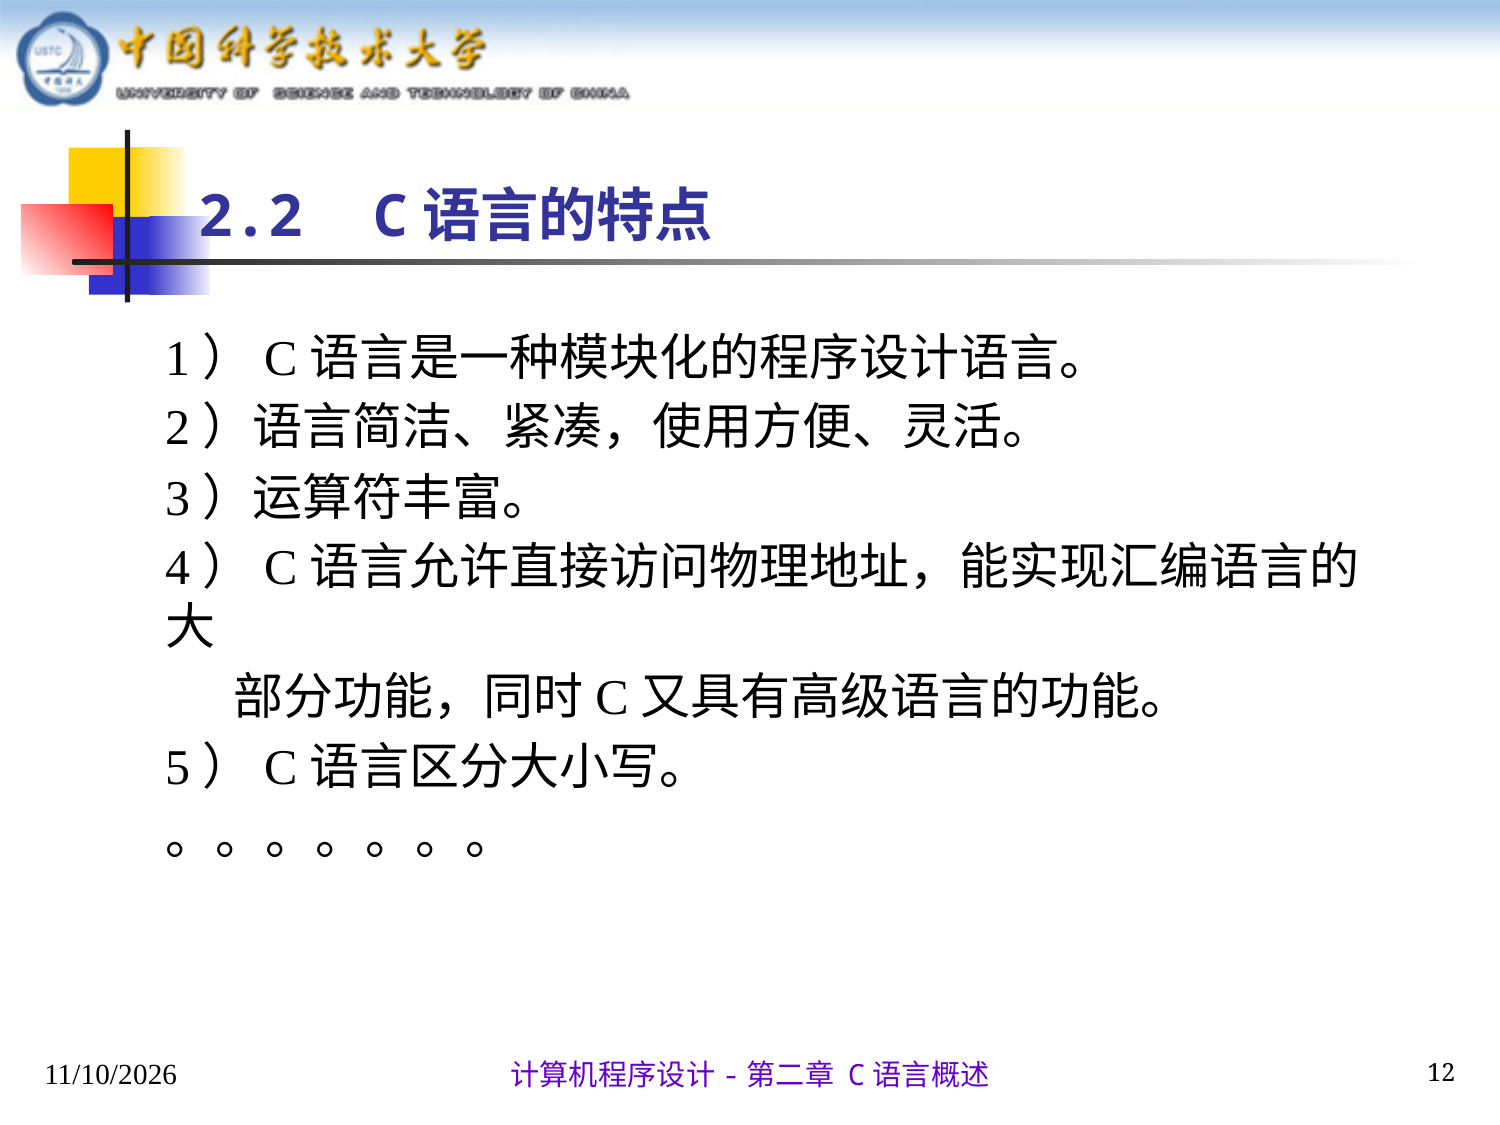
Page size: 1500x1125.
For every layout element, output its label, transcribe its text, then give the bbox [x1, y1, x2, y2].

footer 计算机程序设计-第二章 C语言概述 [241, 1023, 1259, 1100]
list 1）C语言是一种模块化的程序设计语言。 2）语言简洁、紧凑，使用方便、灵活。 3）运算符丰富。 4）C语言允许直接访问物理地址，能实现汇编语言的大 部分功能，同时C又具有高级语言的功能。 5）C语言区分大小写。 。。。。。。。 [149, 317, 1424, 1061]
picture [0, 0, 1500, 111]
slide_number 12 [1281, 1022, 1471, 1099]
title 2.2 C语言的特点 [182, 101, 1468, 256]
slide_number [29, 1022, 219, 1099]
